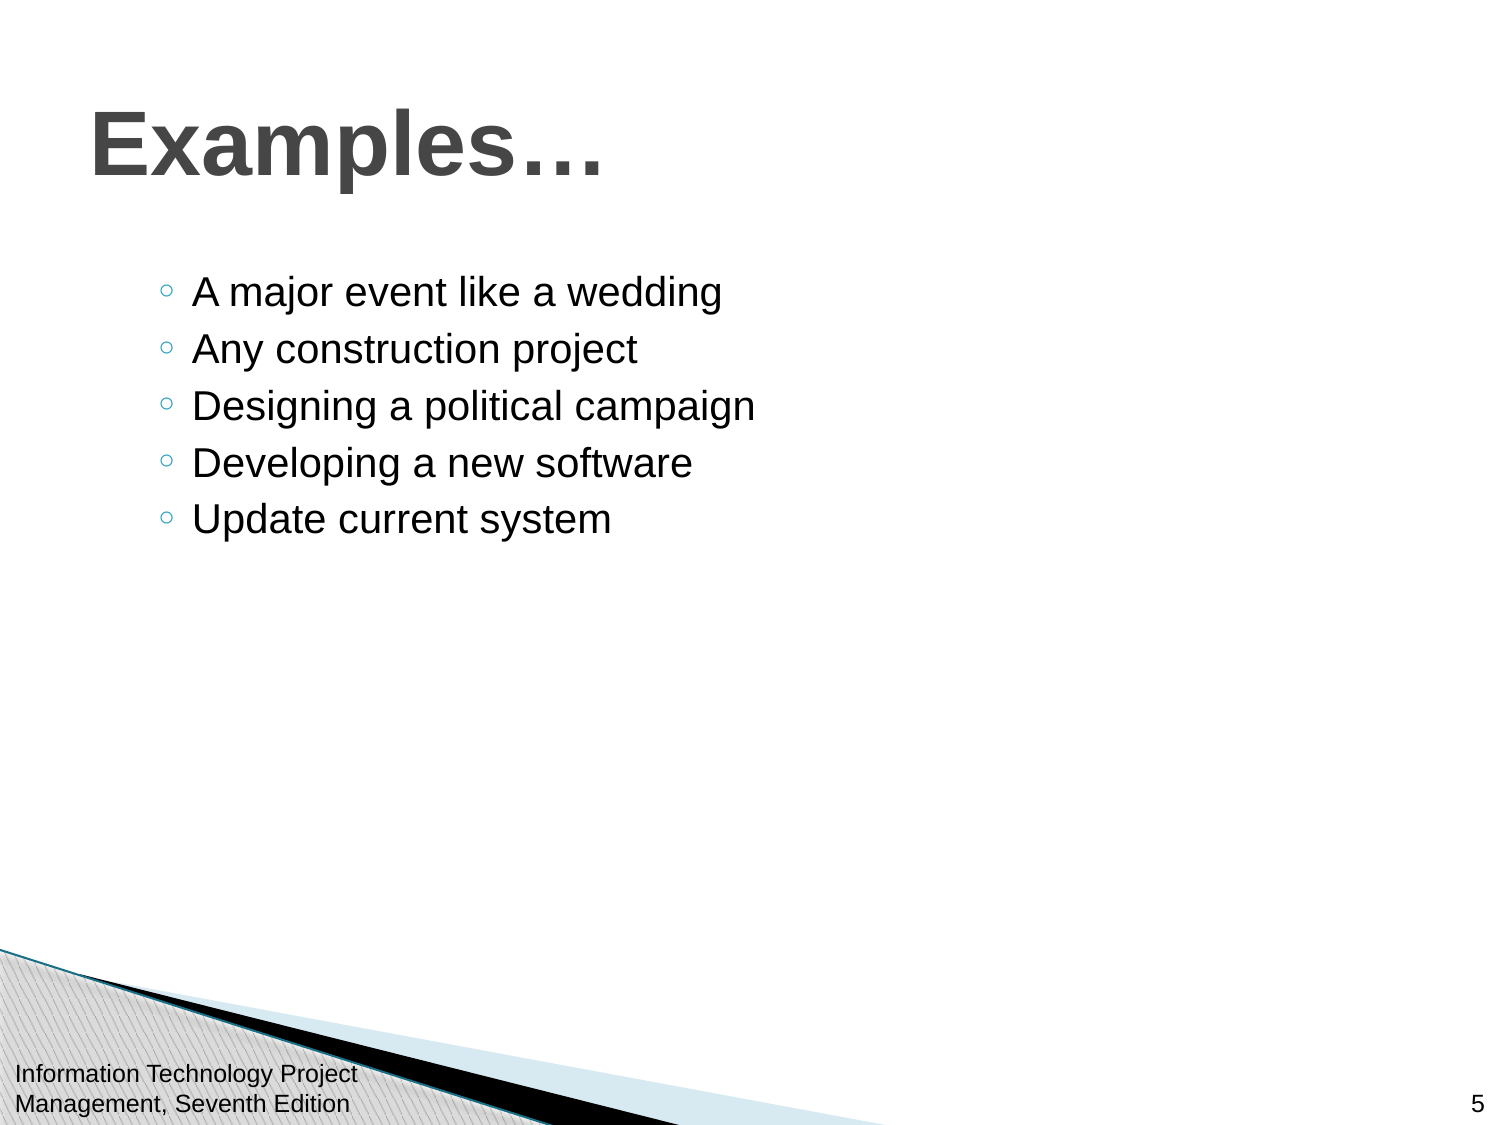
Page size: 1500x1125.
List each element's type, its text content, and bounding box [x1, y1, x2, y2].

list A major event like a wedding Any construction project Designing a political campaign Developing a new software Update current system [74, 257, 1426, 1001]
slide_number 5 [1408, 1065, 1500, 1125]
title Examples… [75, 45, 1425, 233]
footer Information Technology Project Management, Seventh Edition [0, 1065, 425, 1125]
